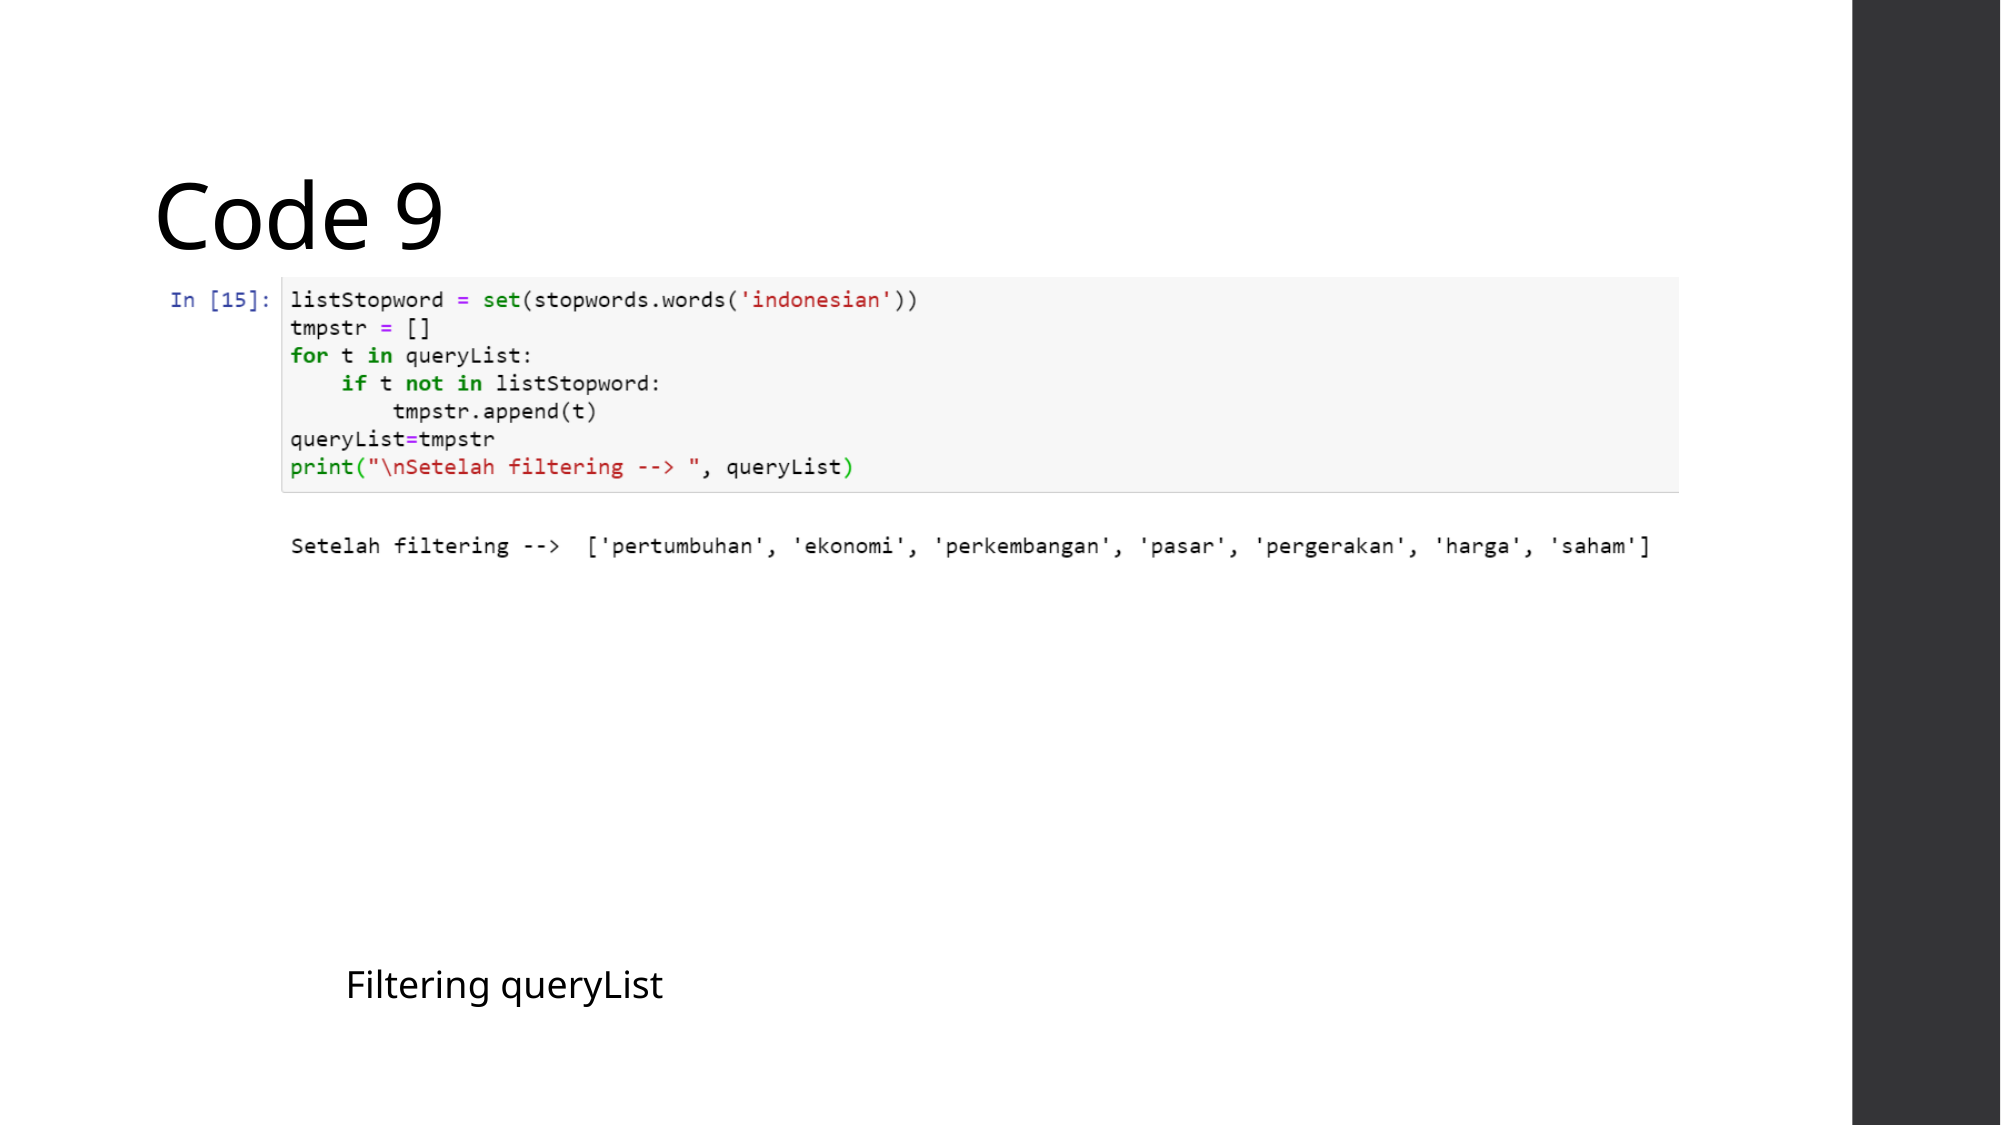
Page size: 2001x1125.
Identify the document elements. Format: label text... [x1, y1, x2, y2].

picture [138, 277, 1679, 571]
title Code 9 [138, 60, 1729, 278]
text_box Filtering queryList [330, 953, 679, 1014]
